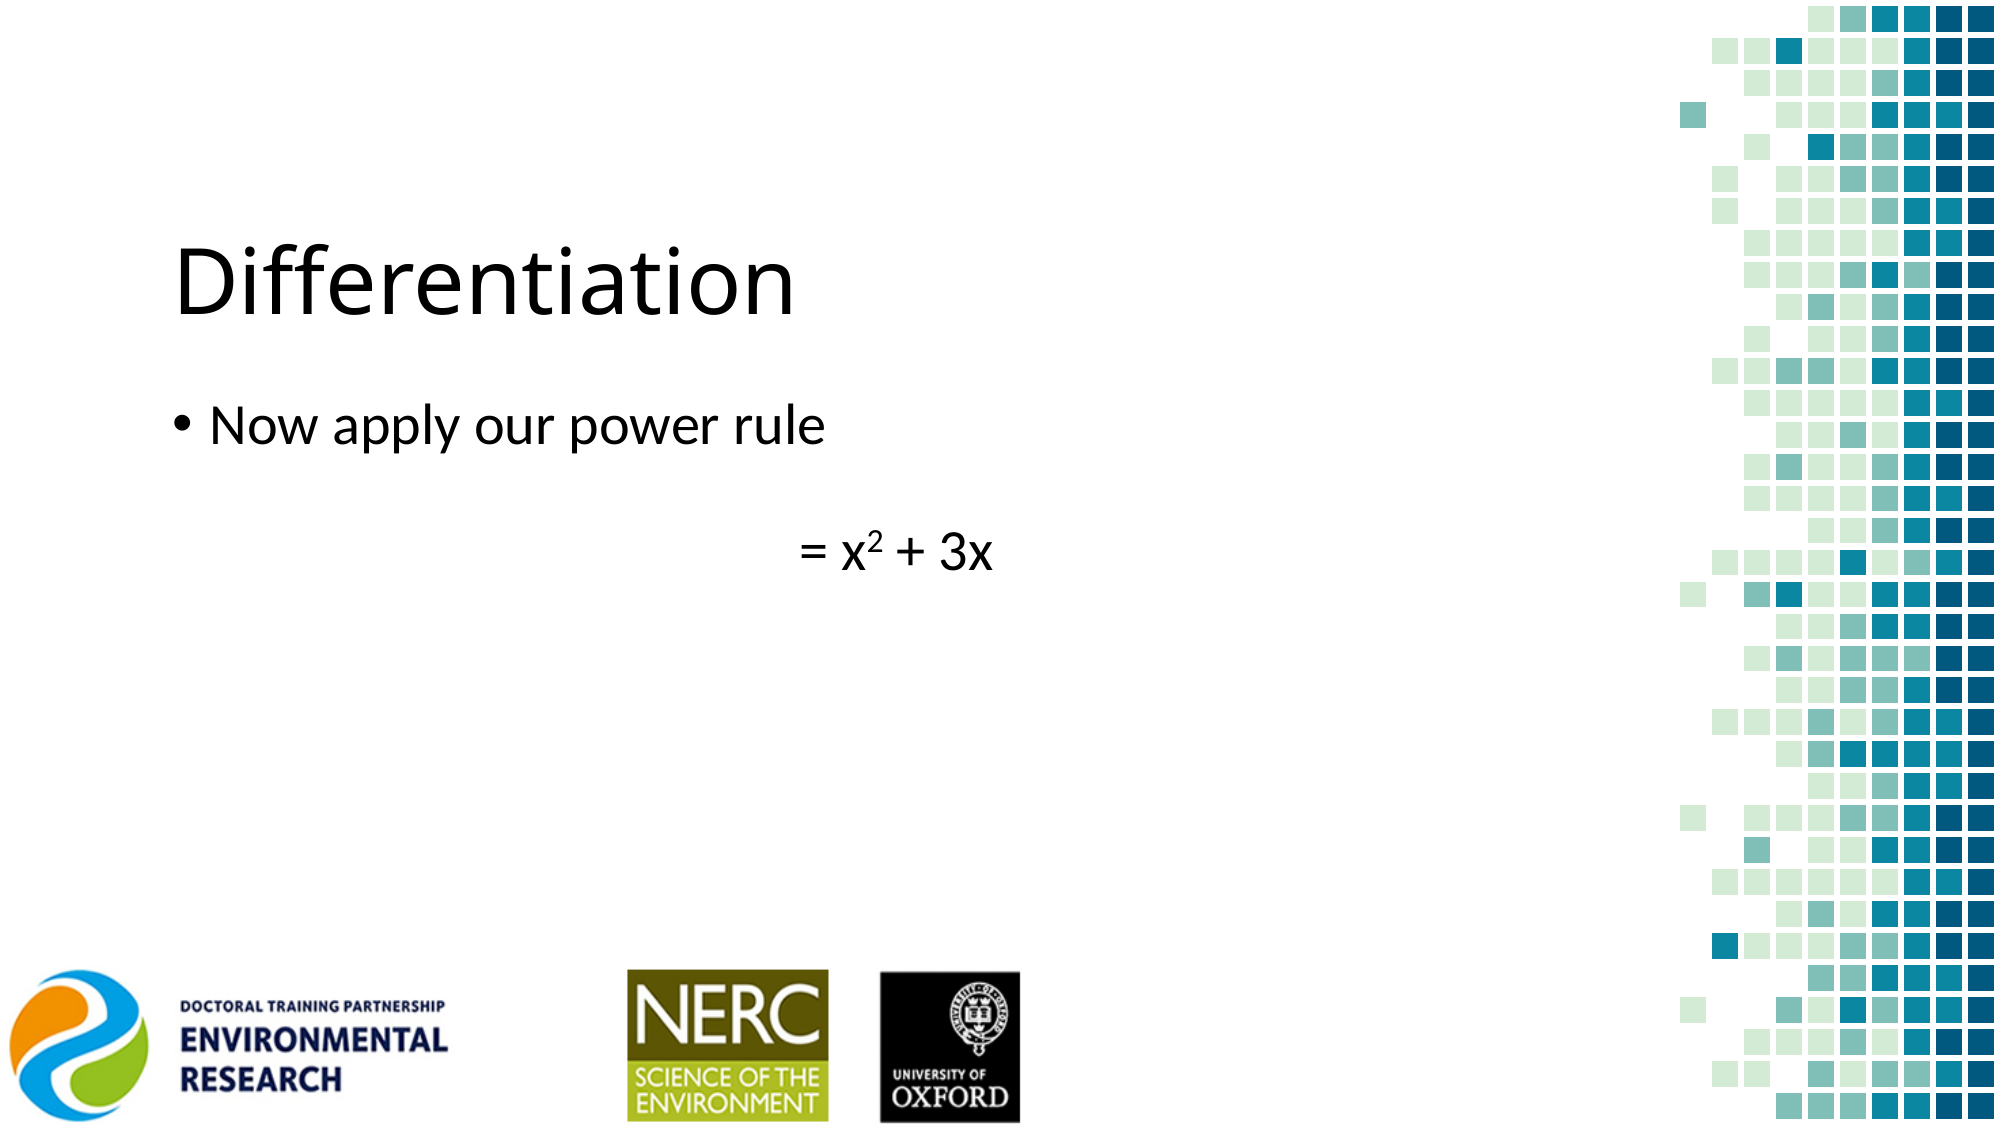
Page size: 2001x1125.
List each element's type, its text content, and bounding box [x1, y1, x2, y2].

title Differentiation [157, 161, 1636, 350]
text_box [0, 964, 1676, 1125]
